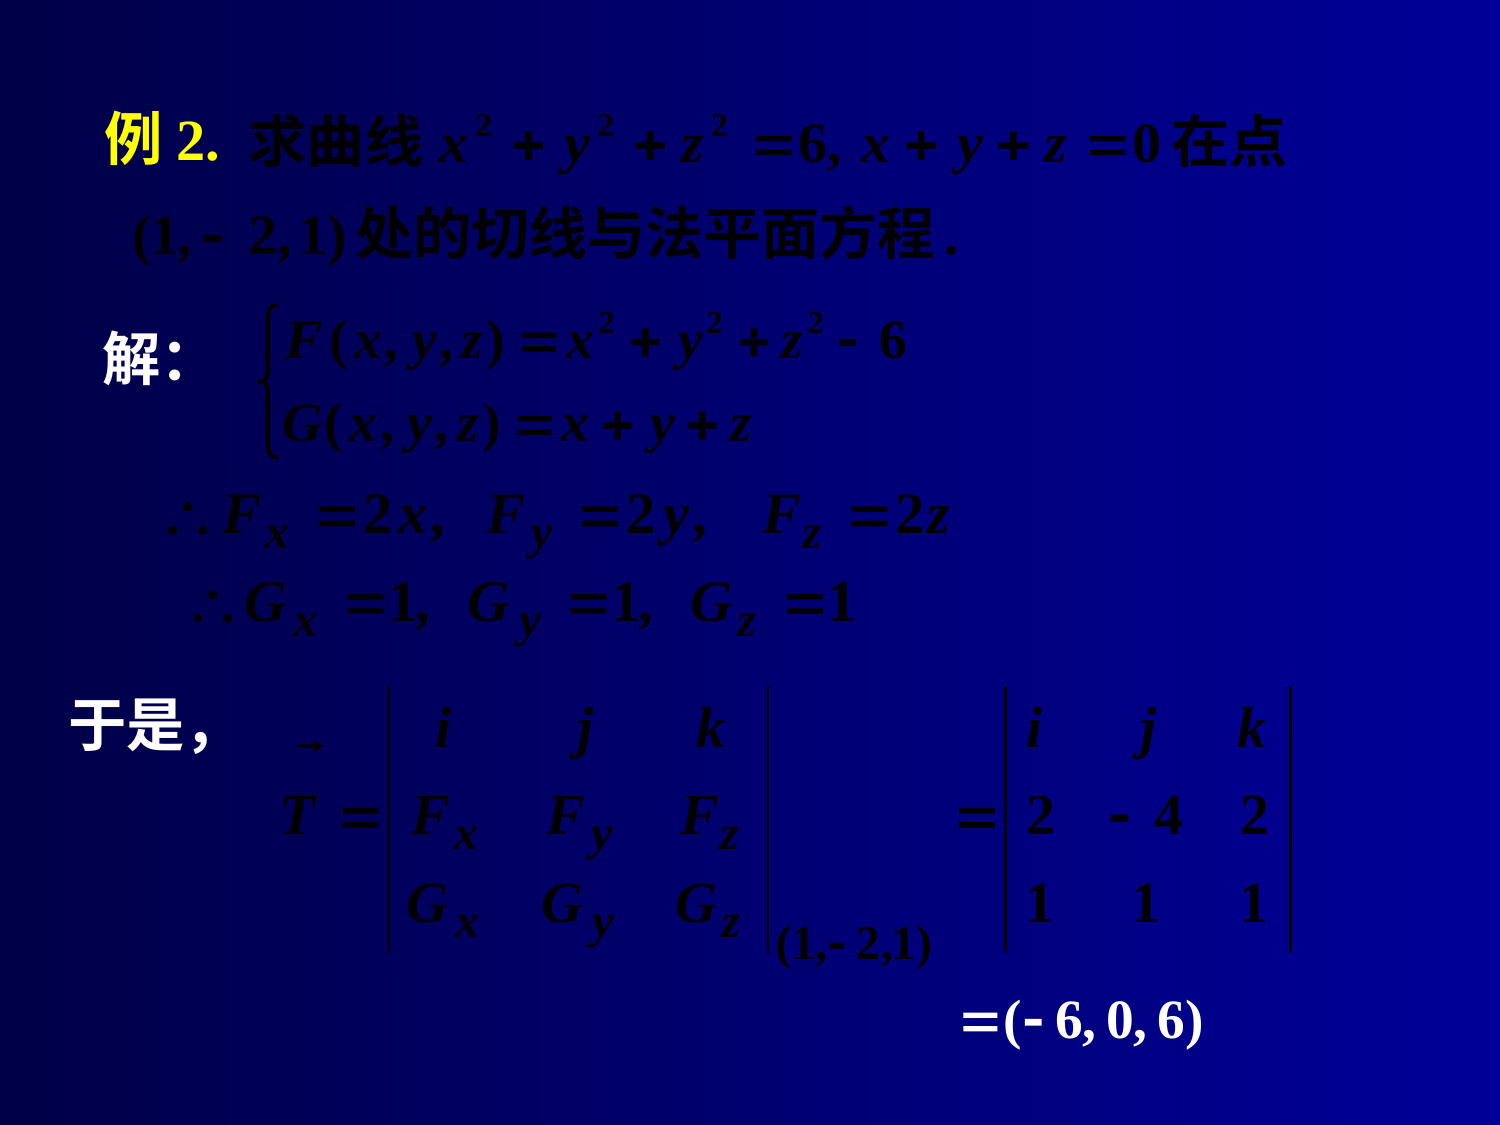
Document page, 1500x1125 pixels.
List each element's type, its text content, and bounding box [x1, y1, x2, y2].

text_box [949, 987, 1213, 1062]
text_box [187, 562, 863, 661]
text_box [124, 99, 1326, 281]
text_box 解： [87, 314, 240, 400]
text_box 于是， [53, 680, 258, 766]
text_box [274, 674, 1305, 981]
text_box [162, 474, 963, 573]
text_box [245, 294, 917, 471]
title 例2. [62, 99, 123, 176]
